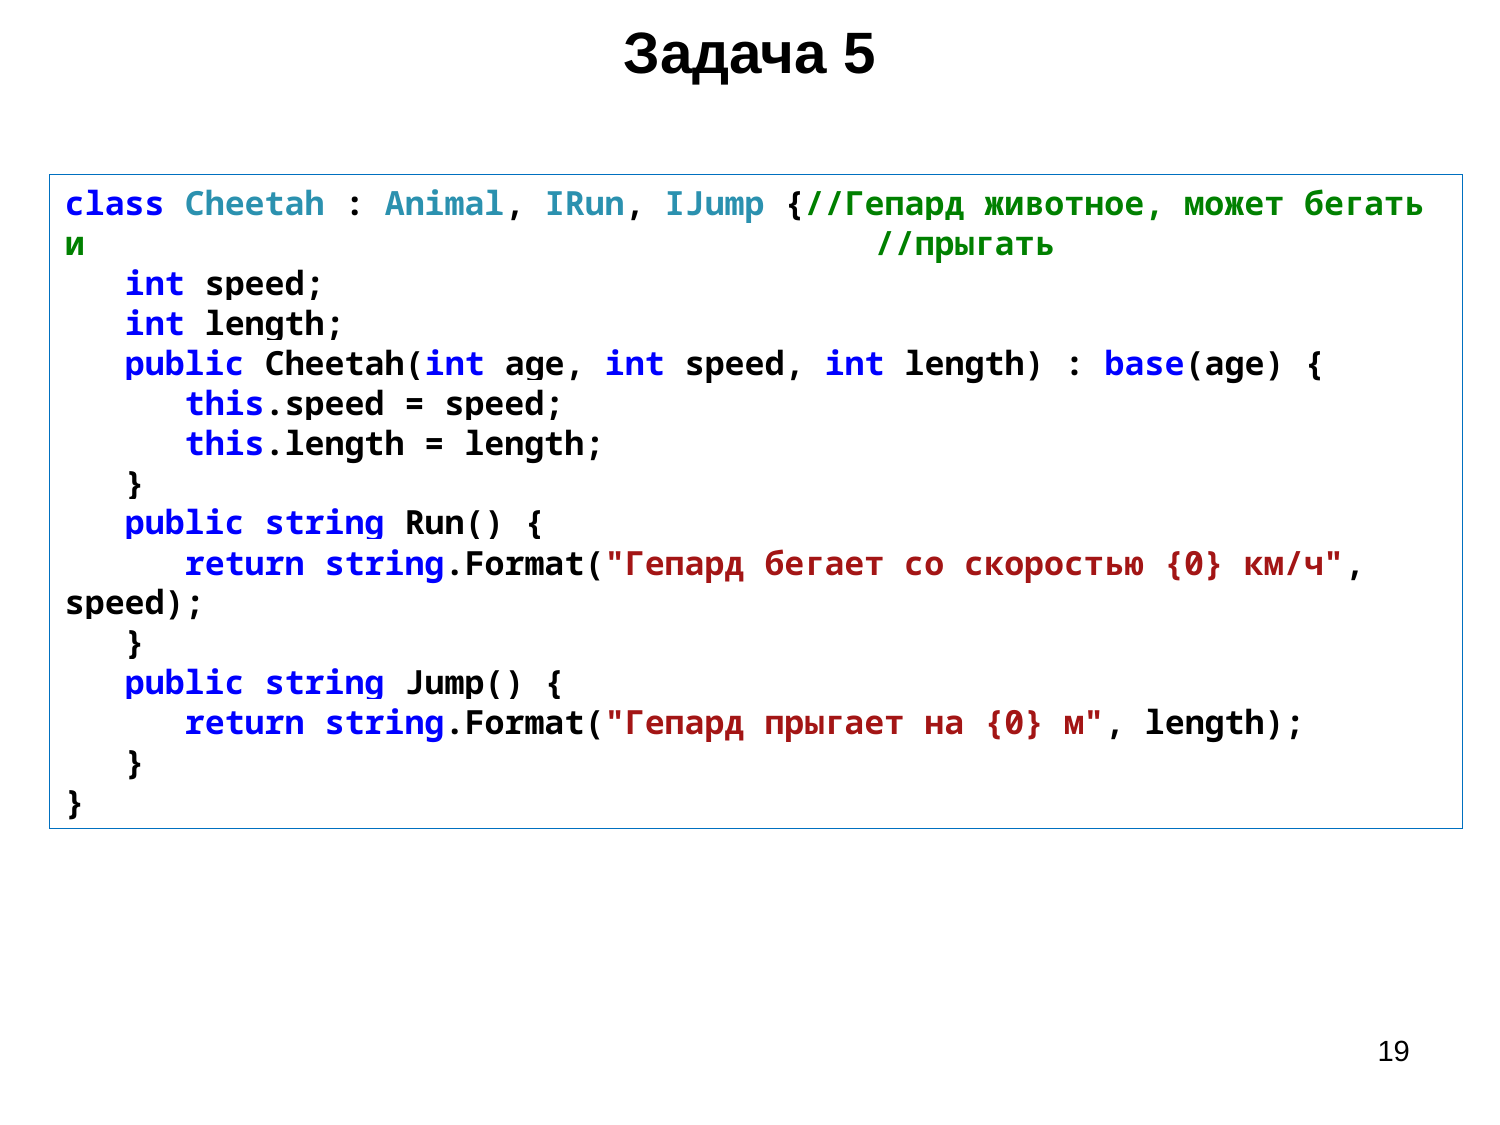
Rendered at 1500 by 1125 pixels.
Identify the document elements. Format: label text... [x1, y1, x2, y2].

text_box Задача 5 [74, 0, 1425, 100]
text_box class Cheetah : Animal, IRun, IJump {//Гепард животное, может бегать и //прыгать int speed; int length; public Cheetah(int age, int speed, int length) : base(age) { this.speed = speed; this.length = length; } public string Run() { return string.Format("Гепард бегает со скоростью {0} км/ч", speed); } public string Jump() { return string.Format("Гепард прыгает на {0} м", length); } } [49, 174, 1463, 829]
slide_number 19 [1074, 1024, 1426, 1103]
